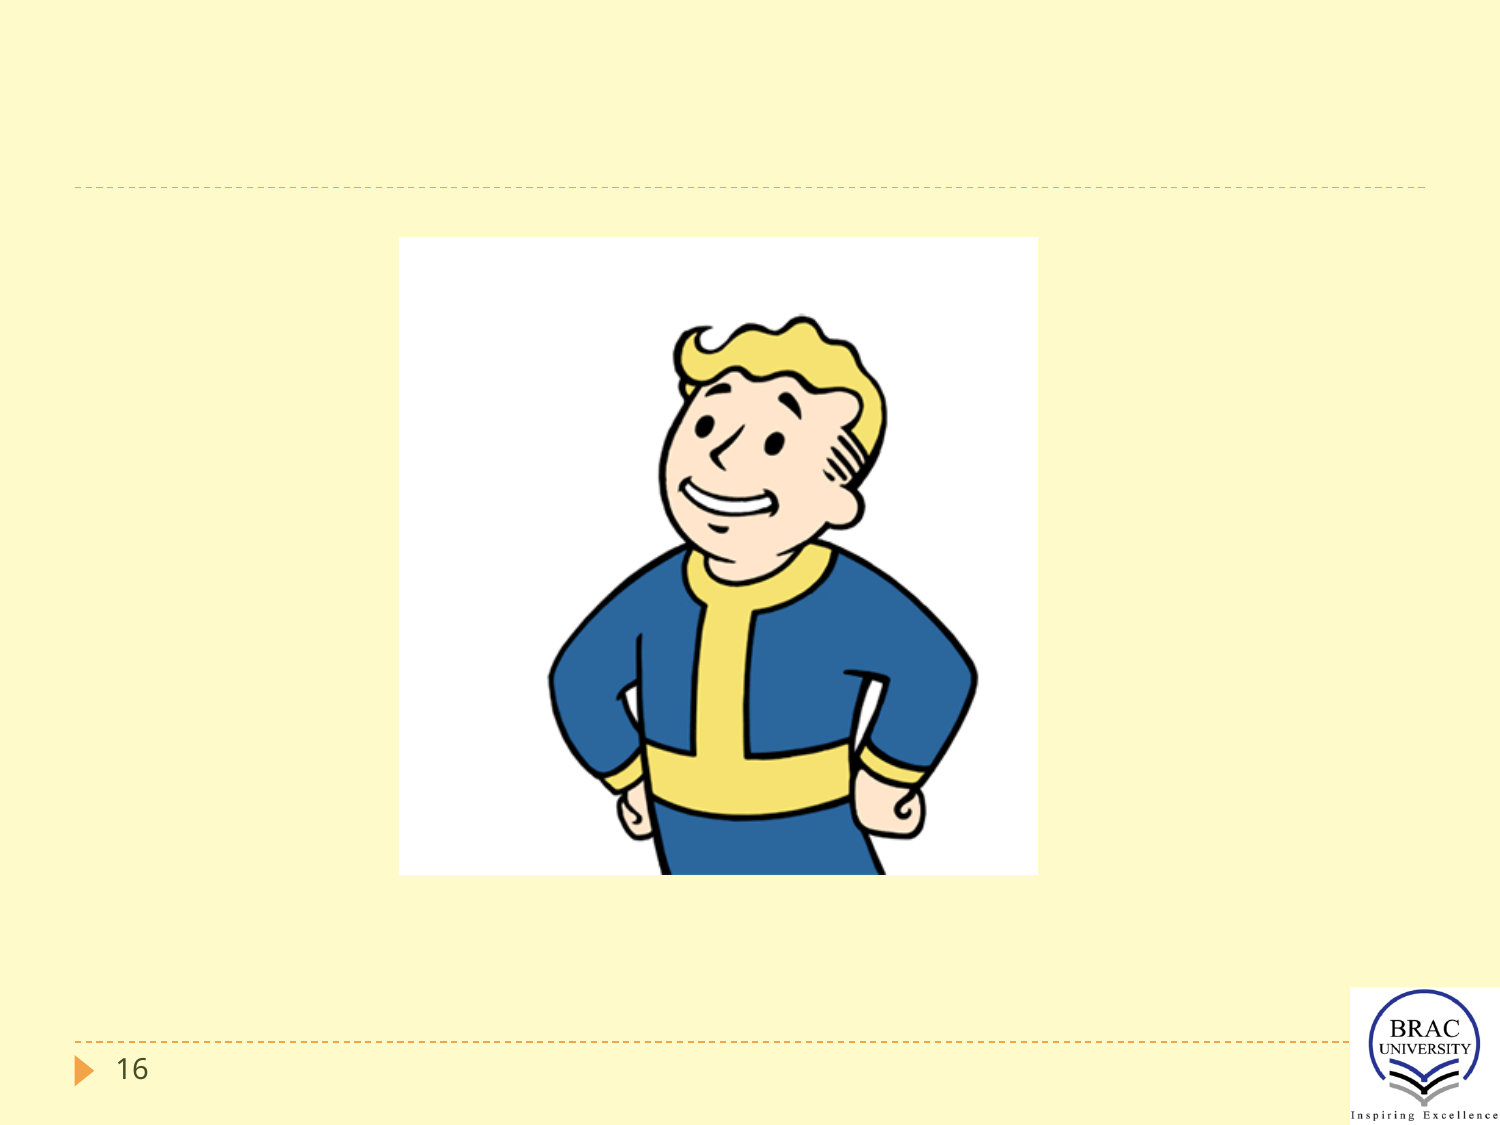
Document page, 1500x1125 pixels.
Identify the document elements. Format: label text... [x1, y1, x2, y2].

slide_number ‹#› [100, 1042, 426, 1103]
picture [1349, 987, 1500, 1125]
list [399, 237, 1038, 876]
